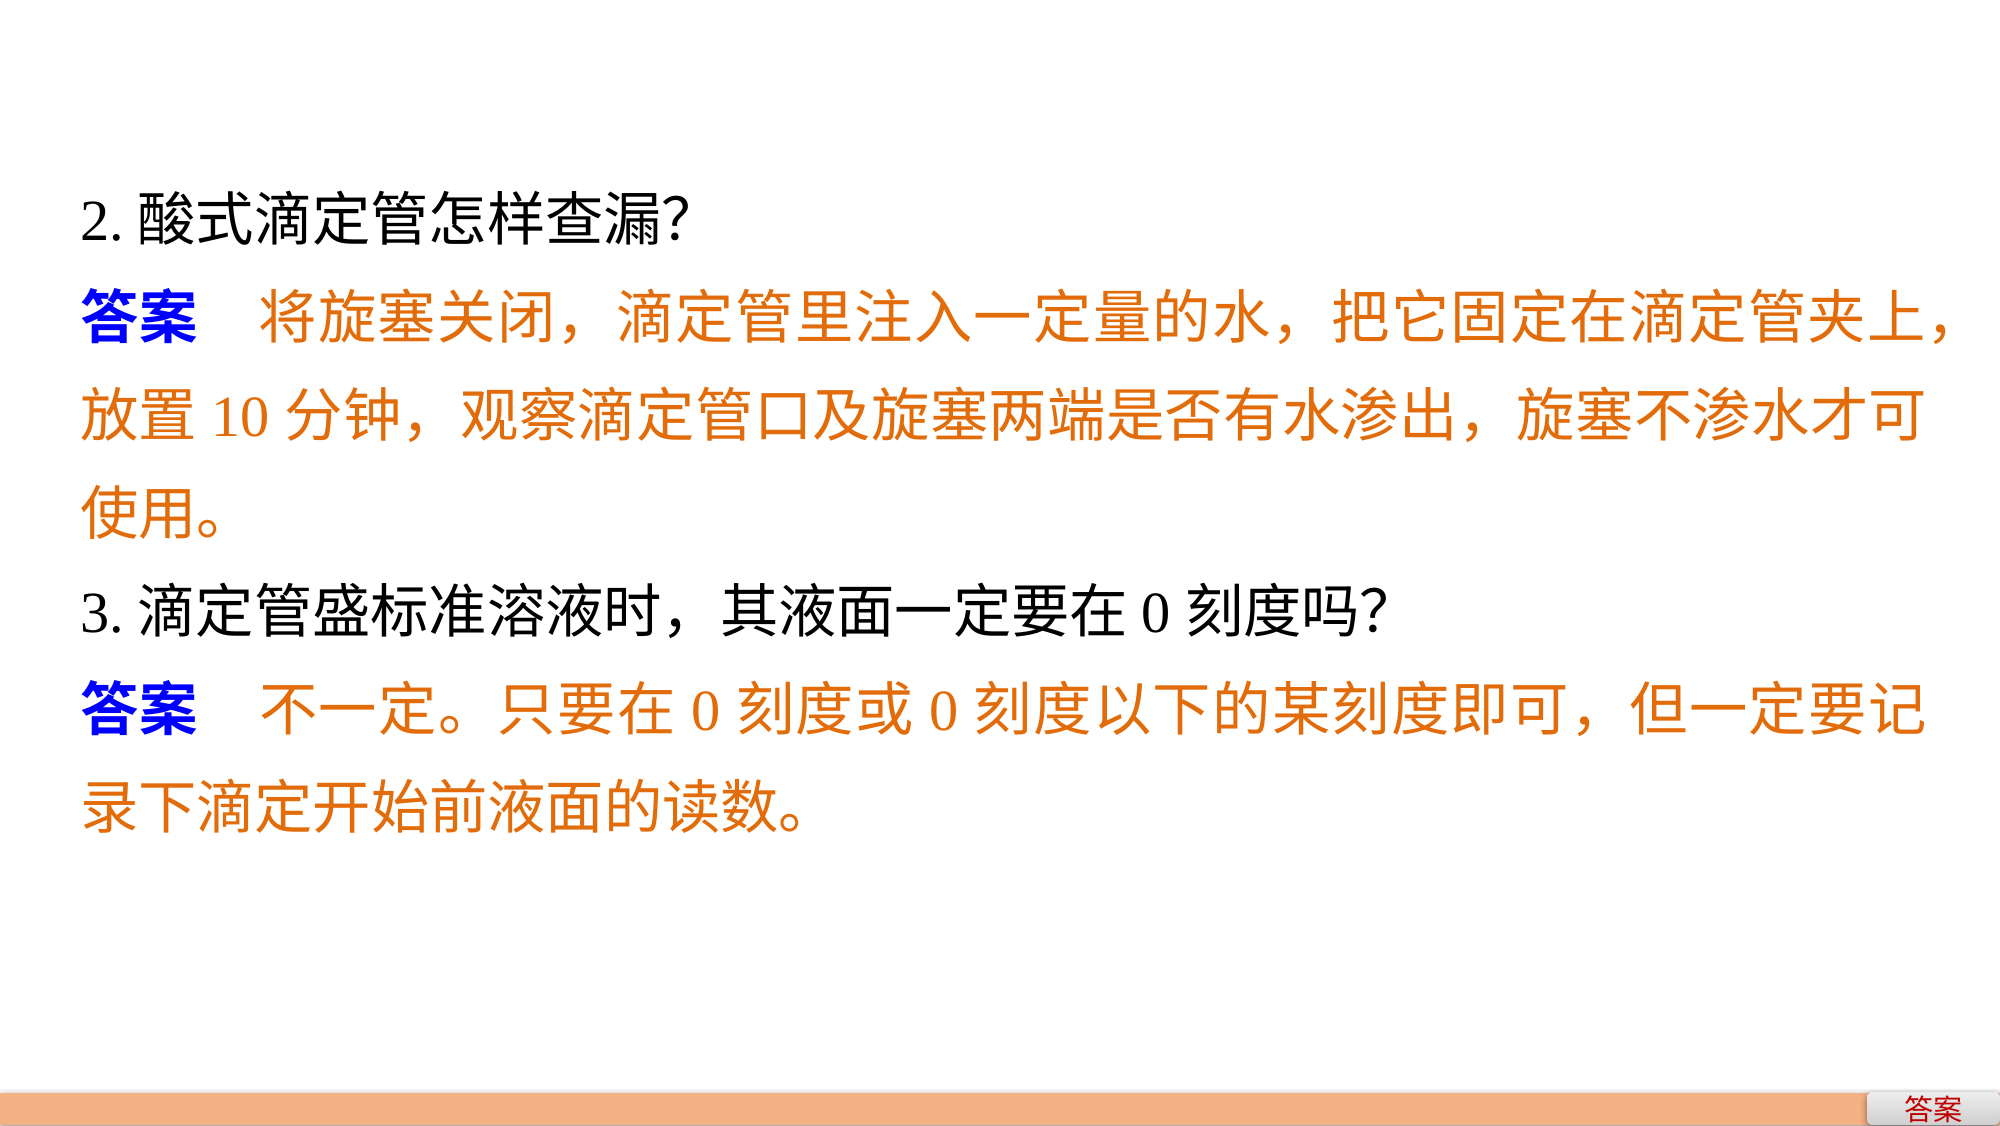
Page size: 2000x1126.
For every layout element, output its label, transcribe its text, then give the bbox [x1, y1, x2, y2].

text_box 答案 [1866, 1091, 2000, 1126]
text_box 2.酸式滴定管怎样查漏？ 答案 将旋塞关闭，滴定管里注入一定量的水，把它固定在滴定管夹上，放置10分钟，观察滴定管口及旋塞两端是否有水渗出，旋塞不渗水才可使用。 3.滴定管盛标准溶液时，其液面一定要在0刻度吗？ 答案 不一定。只要在0刻度或0刻度以下的某刻度即可，但一定要记录下滴定开始前液面的读数。 [65, 146, 1942, 848]
text_box [0, 1092, 1866, 1126]
